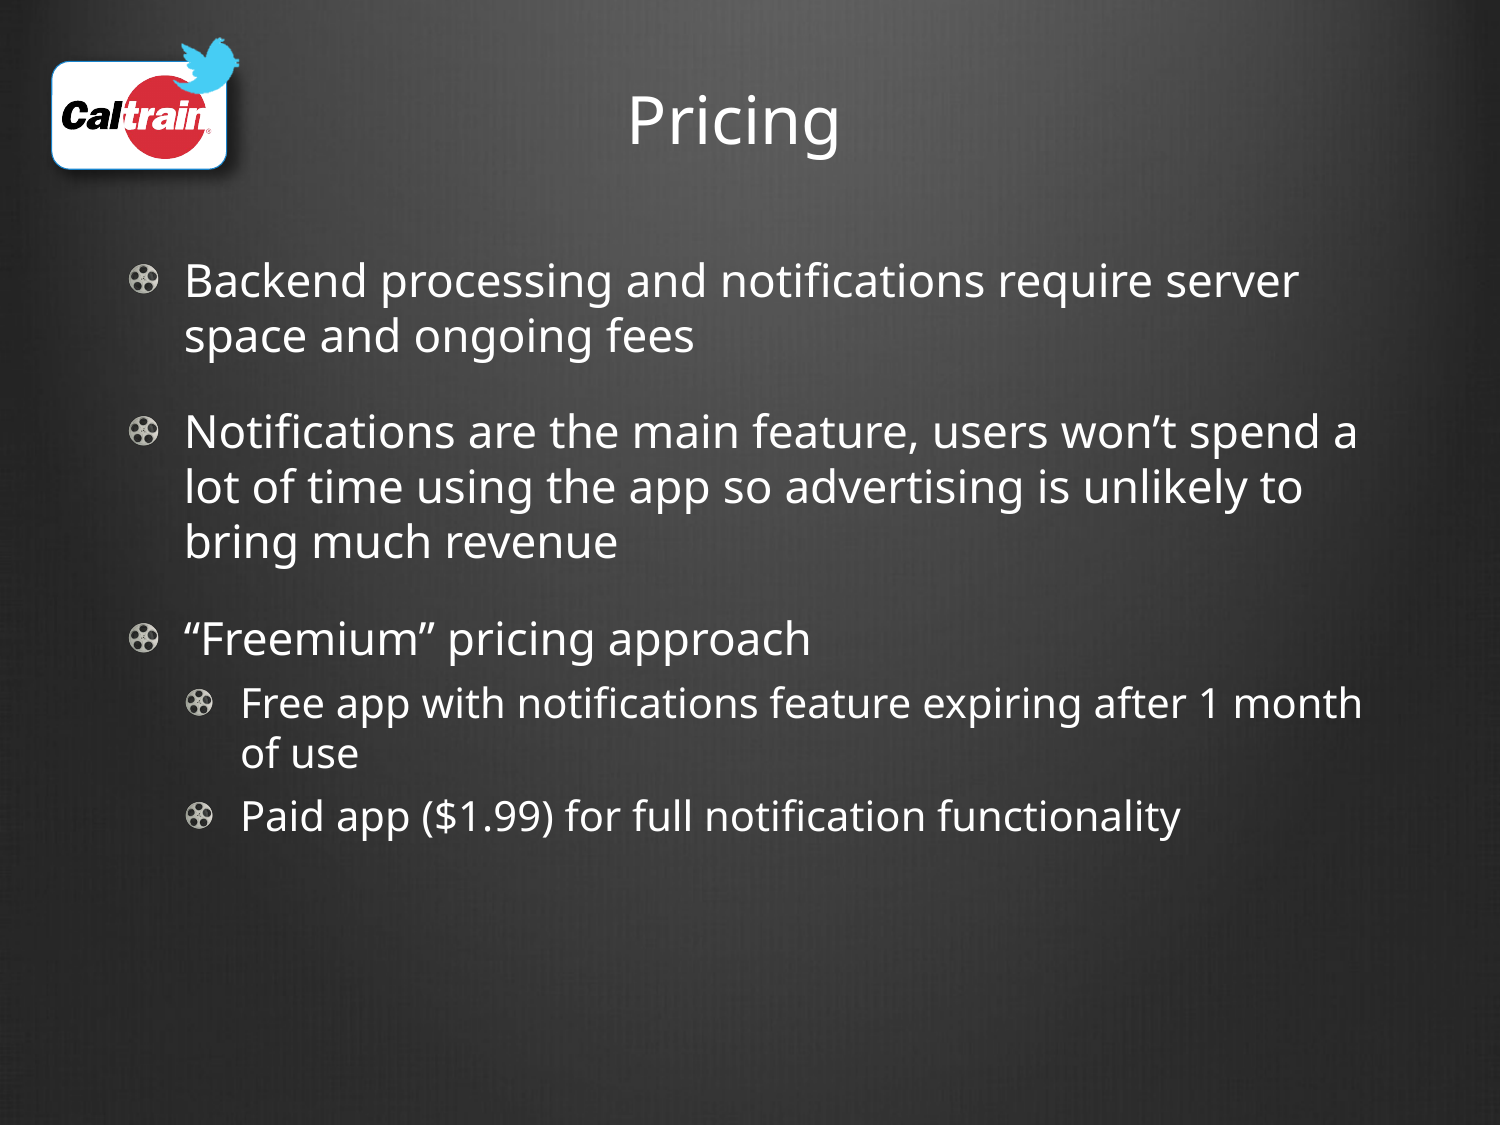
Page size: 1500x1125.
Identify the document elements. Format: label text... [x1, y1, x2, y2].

list Backend processing and notifications require server space and ongoing fees Notifications are the main feature, users won’t spend a lot of time using the app so advertising is unlikely to bring much revenue “Freemium” pricing approach Free app with notifications feature expiring after 1 month of use Paid app ($1.99) for full notification functionality [112, 243, 1388, 1005]
picture [58, 20, 248, 161]
picture [127, 414, 160, 447]
picture [127, 262, 160, 295]
title Pricing [295, 19, 1175, 217]
picture [184, 687, 214, 717]
picture [127, 621, 160, 654]
picture [184, 800, 214, 830]
